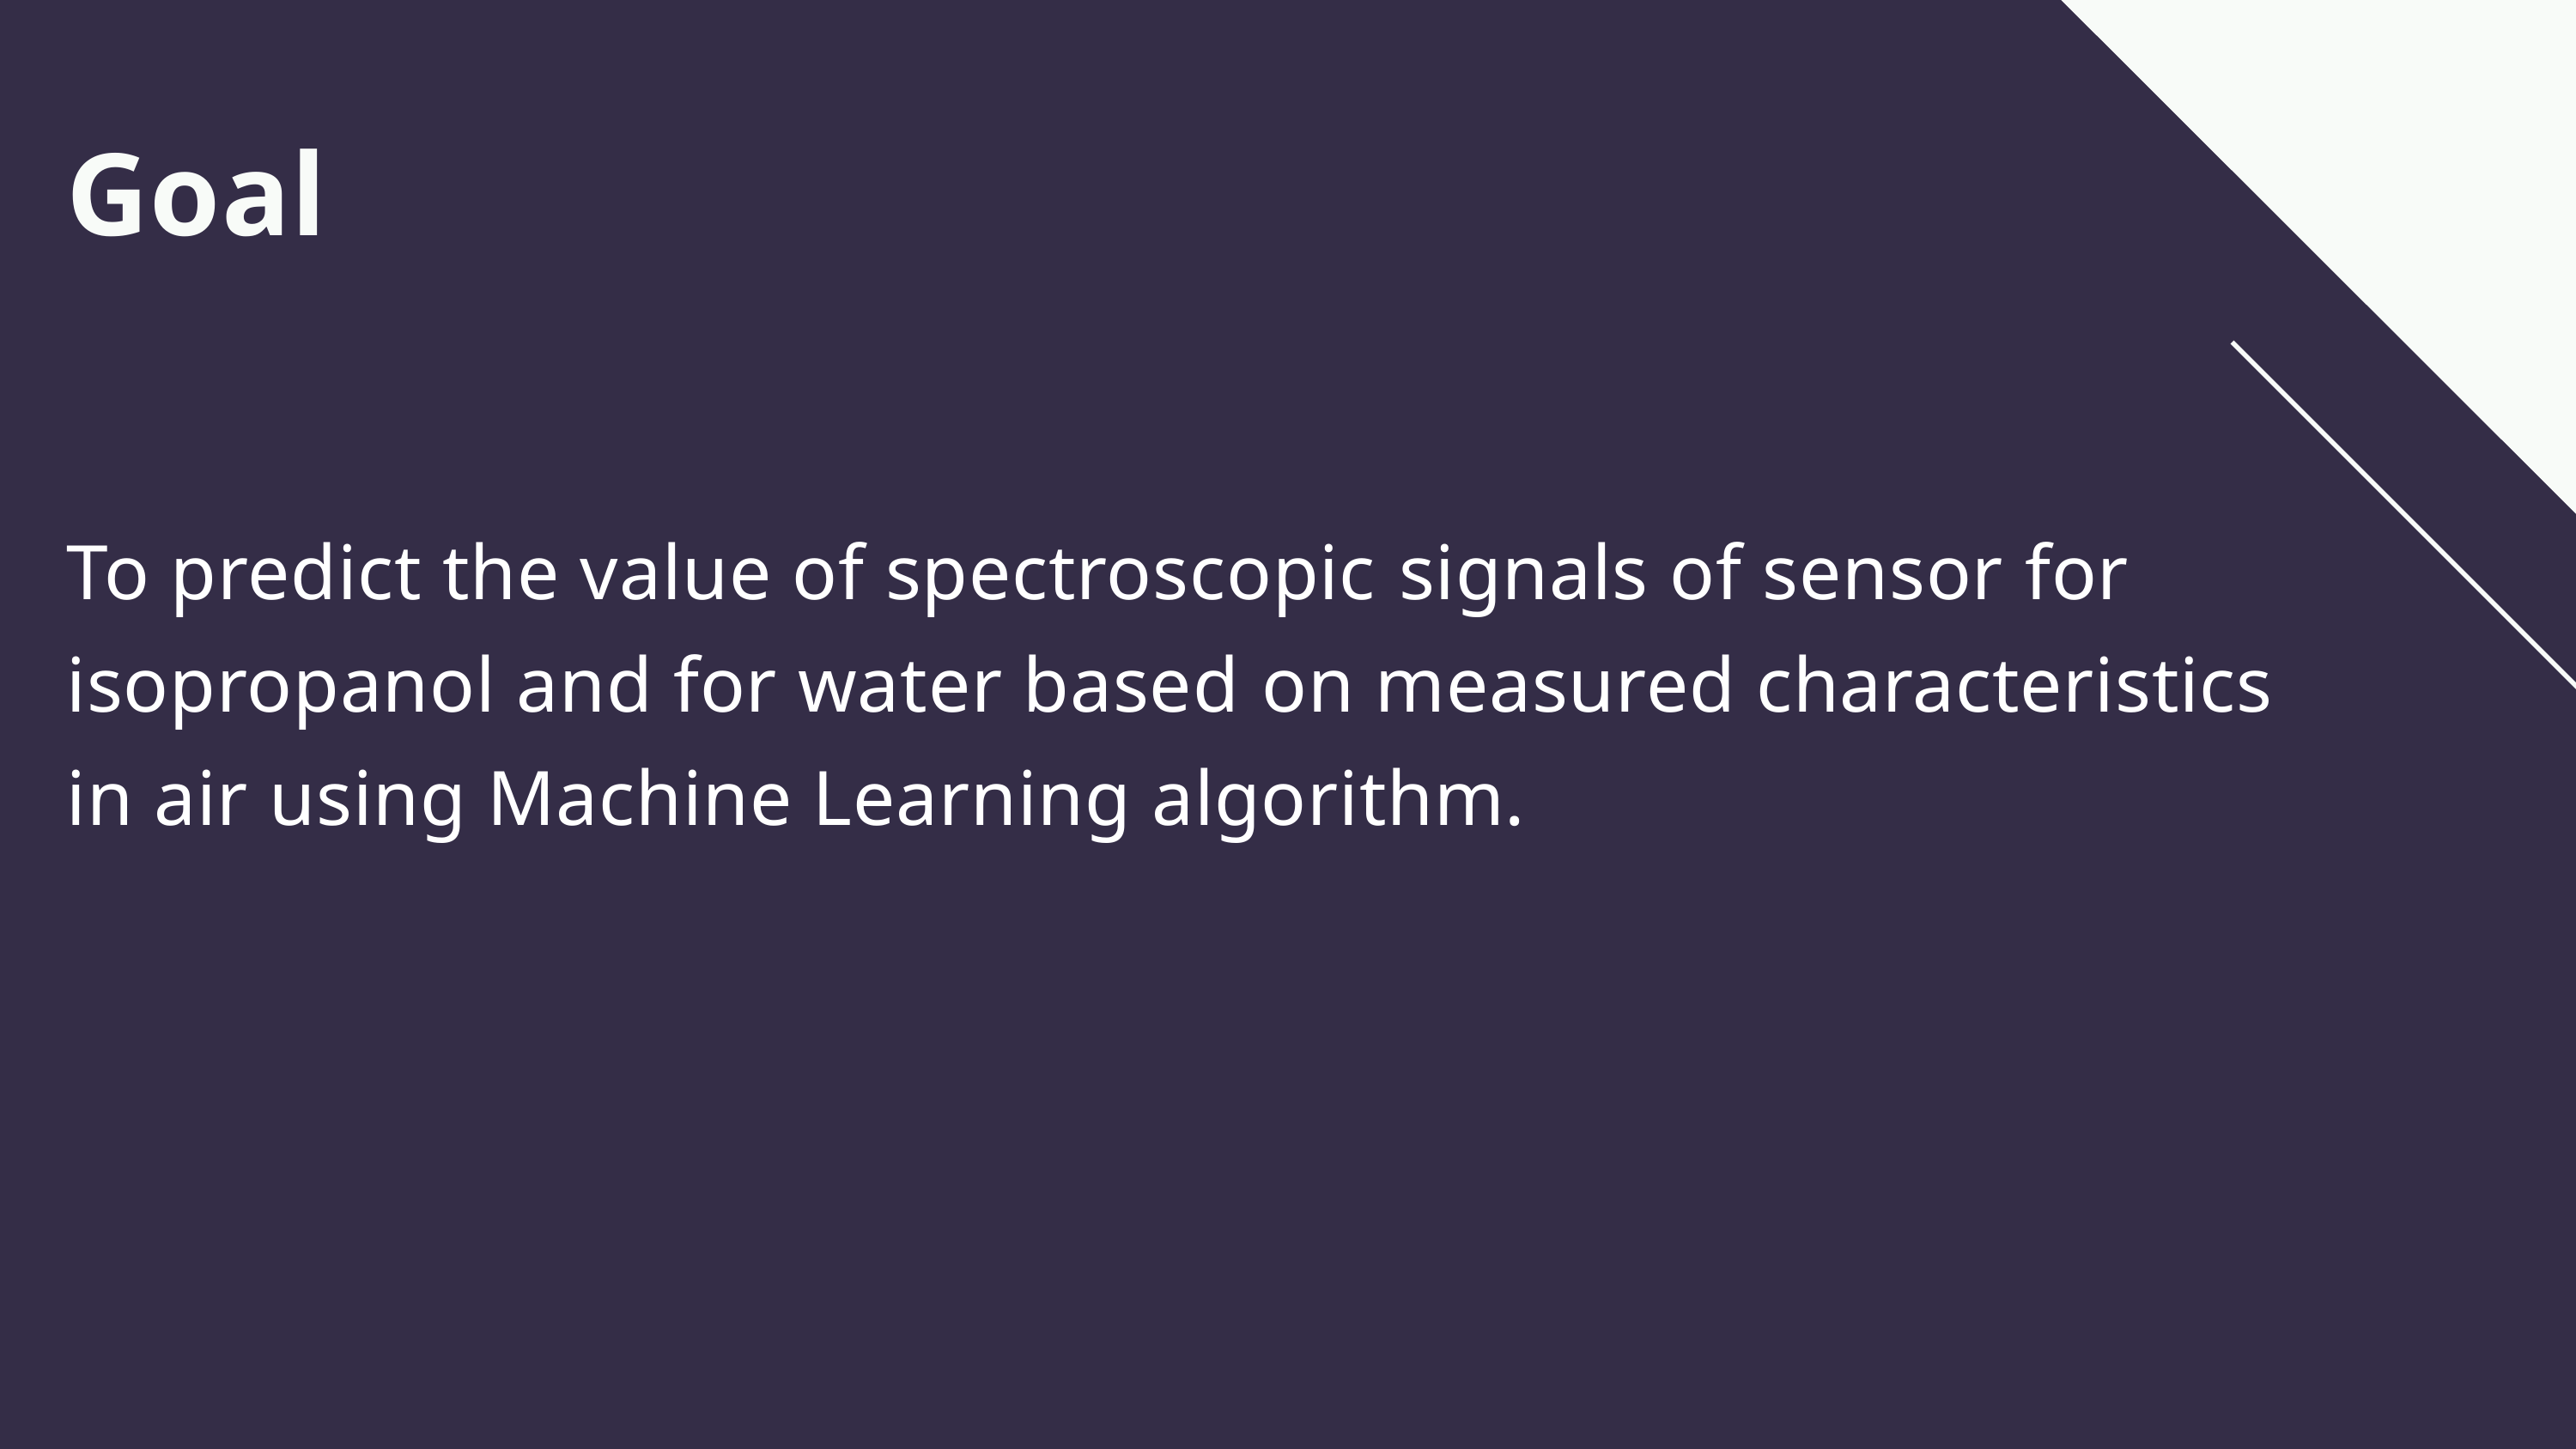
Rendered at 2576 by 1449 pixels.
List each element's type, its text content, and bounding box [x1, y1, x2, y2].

text_box Goal [66, 114, 1797, 259]
text_box To predict the value of spectroscopic signals of sensor for isopropanol and for water based on measured characteristics in air using Machine Learning algorithm. [66, 501, 2354, 840]
text_box [2424, 537, 2576, 689]
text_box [2050, 0, 2576, 531]
